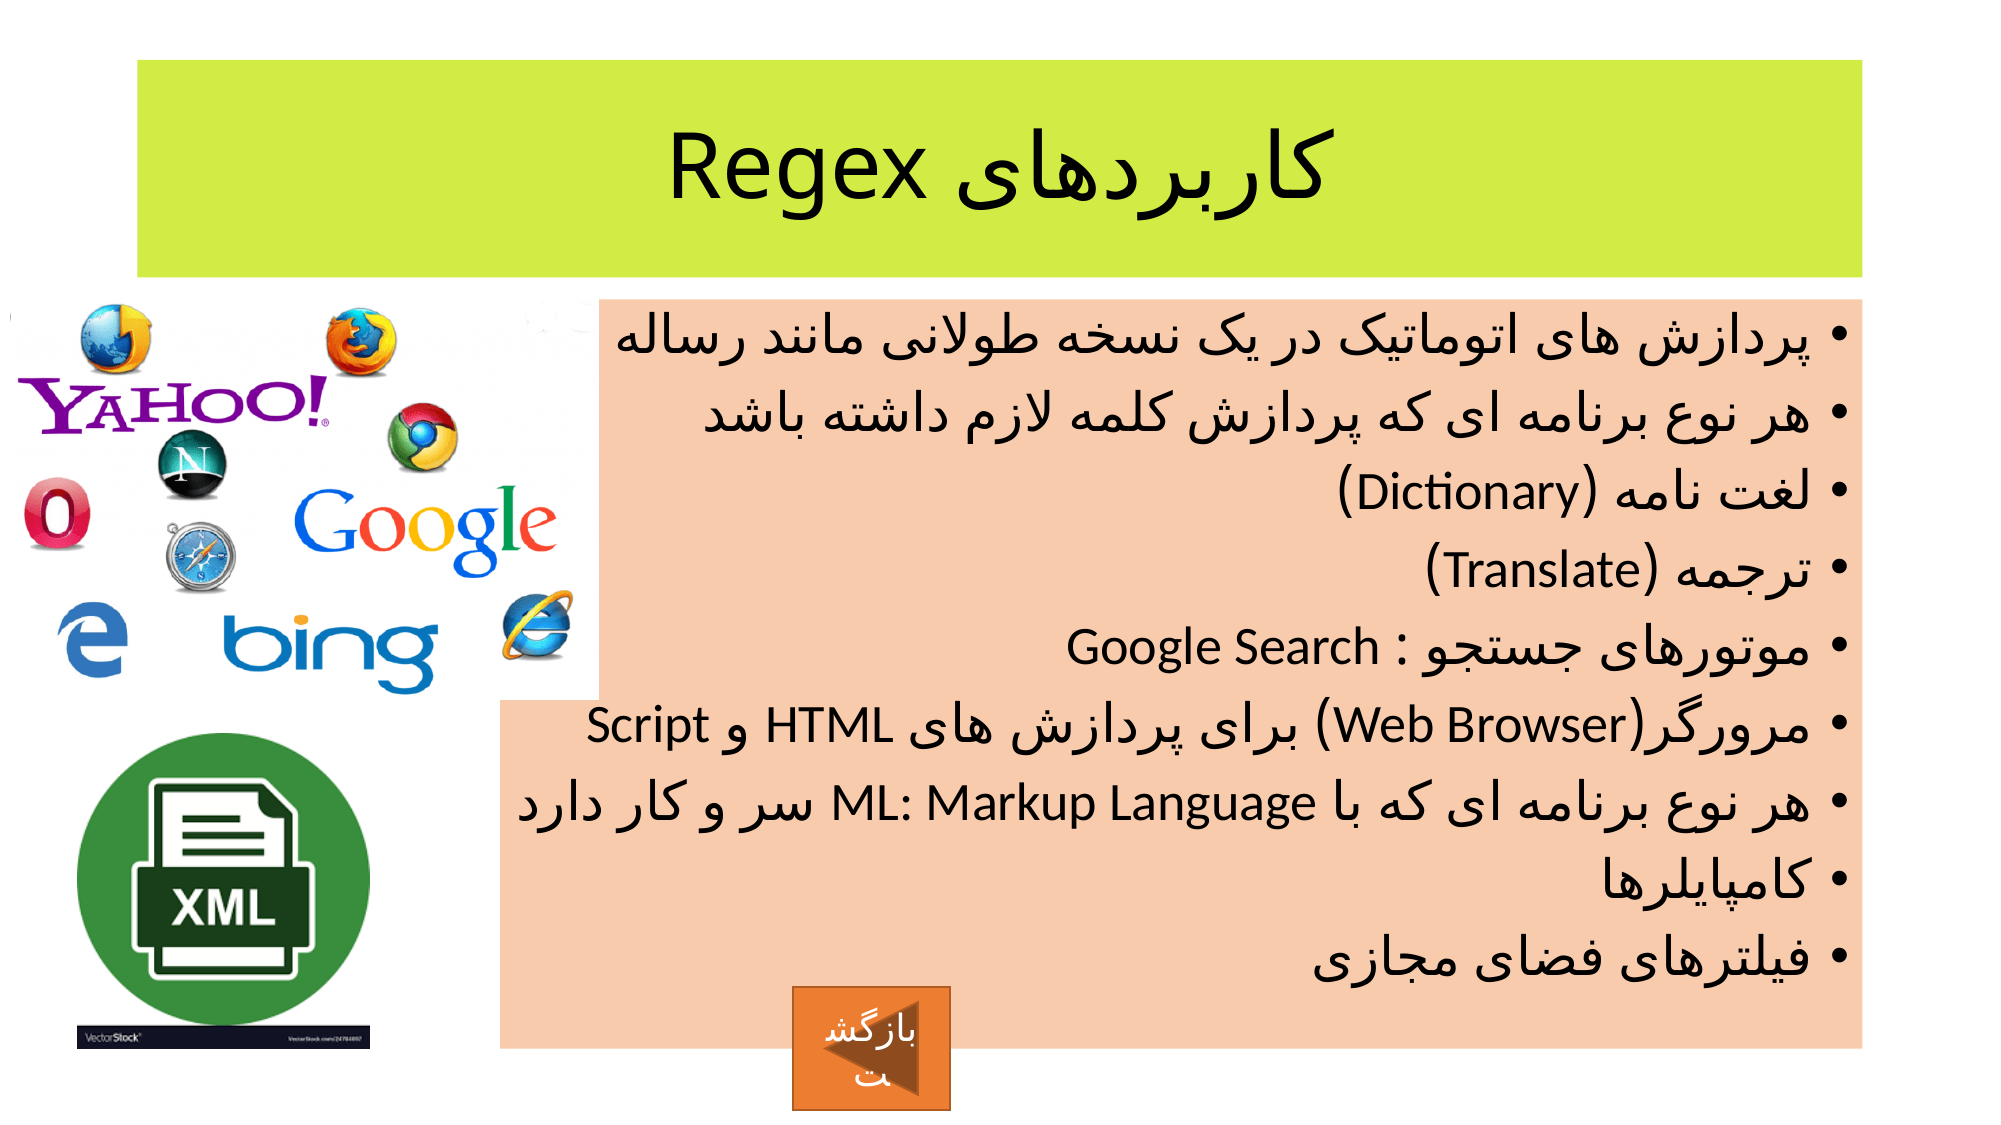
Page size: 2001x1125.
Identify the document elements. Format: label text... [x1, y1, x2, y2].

picture [10, 299, 599, 701]
title کاربردهای Regex [137, 59, 1863, 278]
picture [77, 733, 370, 1049]
list پردازش های اتوماتیک در یک نسخه طولانی مانند رساله هر نوع برنامه ای که پردازش کلمه لازم داشته باشد لغت نامه (Dictionary) ترجمه (Translate) موتورهای جستجو : Google Search مرورگر(Web Browser) برای پردازش های HTML و Script هر نوع برنامه ای که با ML: Markup Language سر و کار دارد کامپایلرها فیلترهای فضای مجازی [500, 299, 1863, 1049]
text_box بازگشت [792, 986, 951, 1111]
